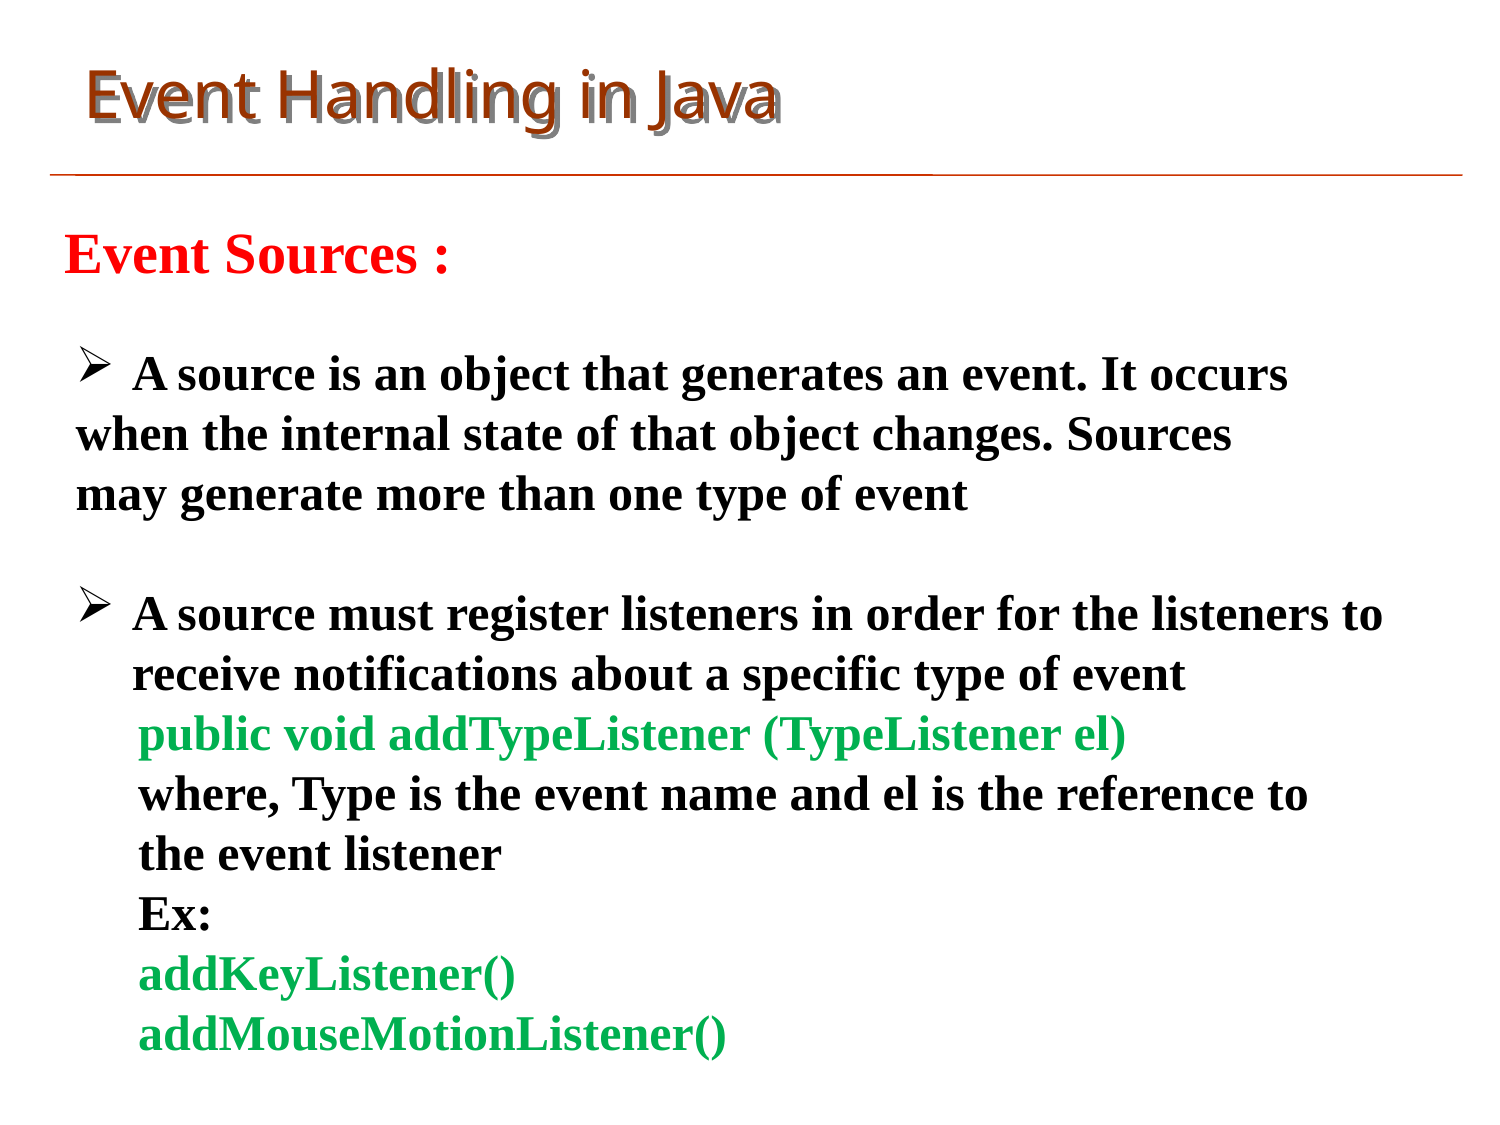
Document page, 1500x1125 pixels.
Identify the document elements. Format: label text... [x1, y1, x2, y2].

text_box A source is an object that generates an event. It occurs when the internal state of that object changes. Sources may generate more than one type of event A source must register listeners in order for the listeners to receive notifications about a specific type of event public void addTypeListener (TypeListener el) where, Type is the event name and el is the reference to the event listener Ex: addKeyListener() addMouseMotionListener() [60, 333, 1431, 1068]
text_box Event Sources : [49, 208, 1339, 293]
text_box Event Handling in Java [68, 44, 969, 140]
